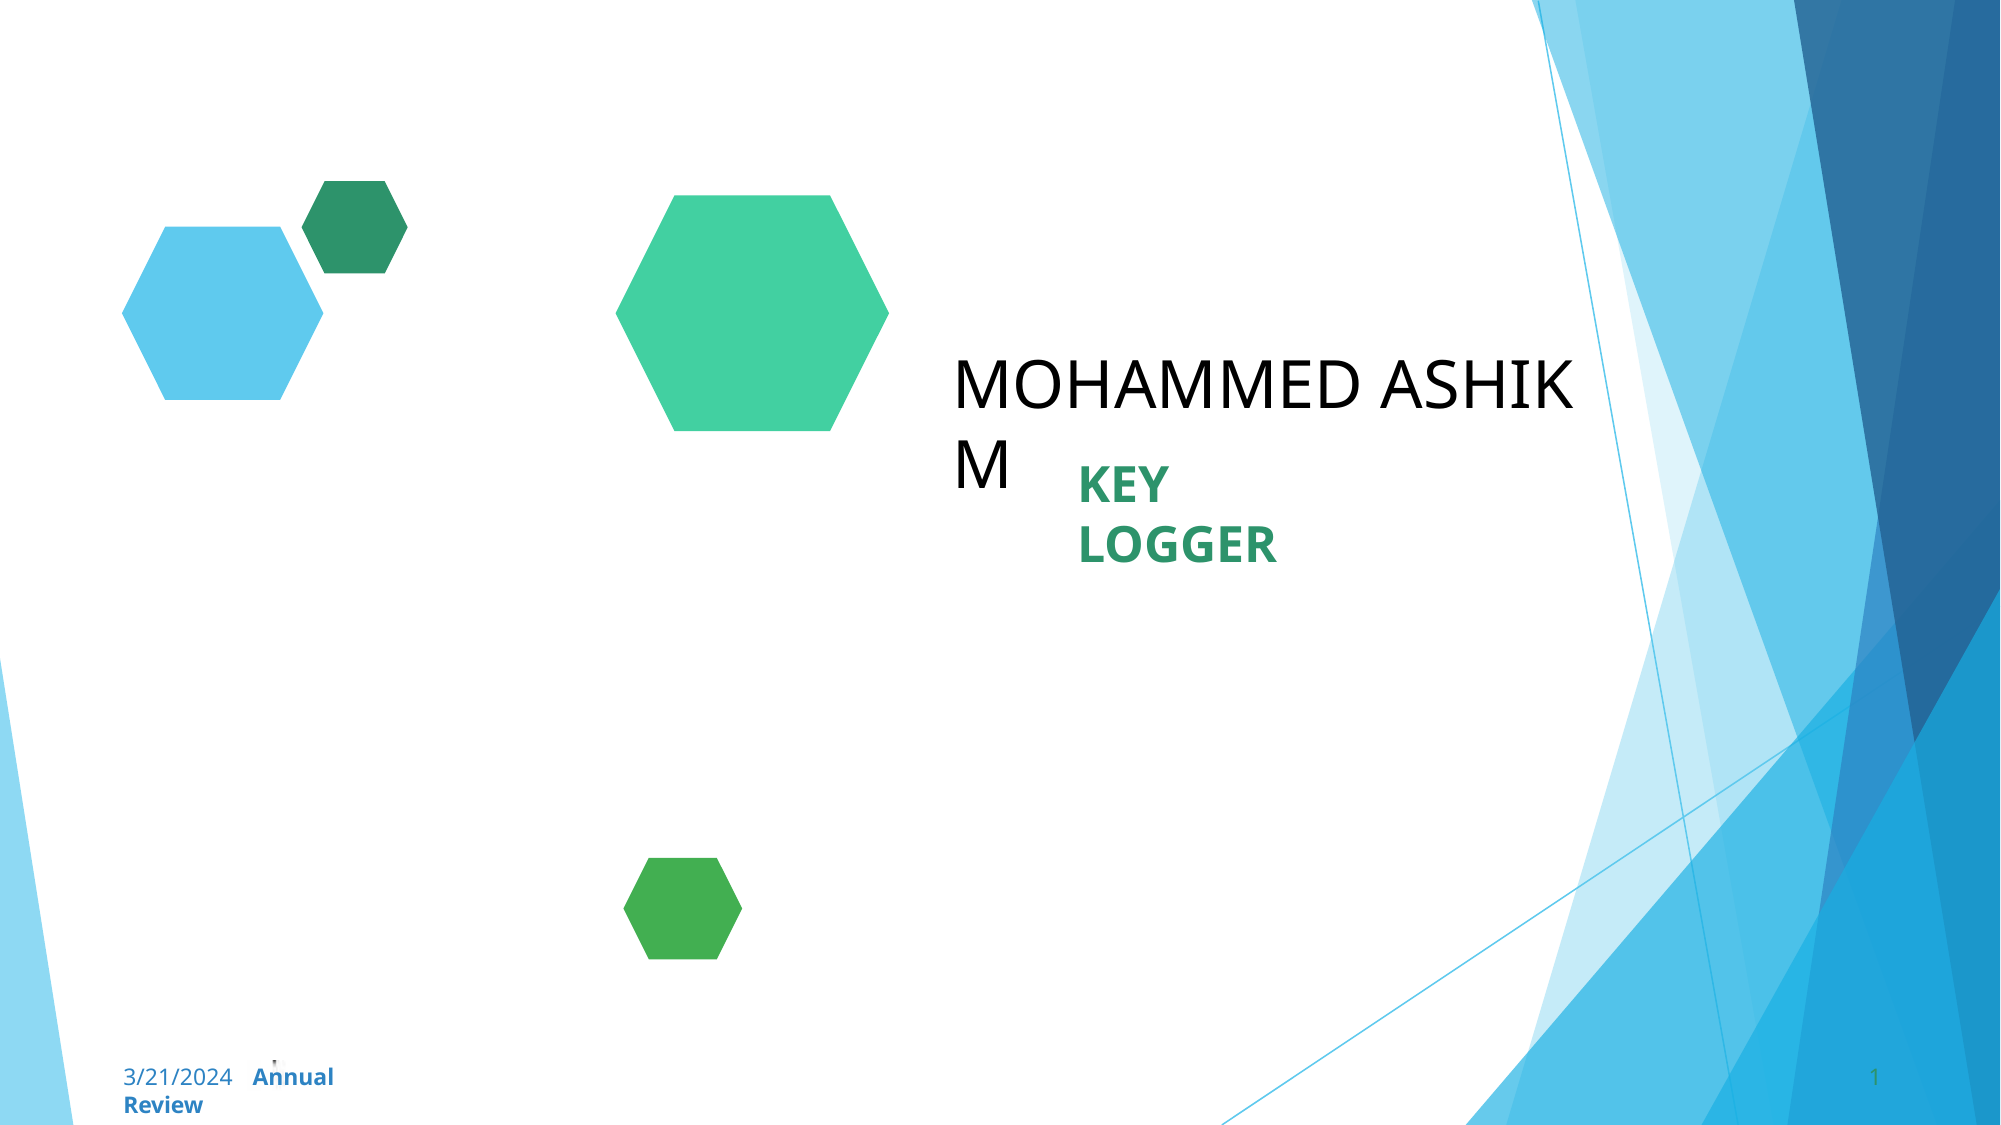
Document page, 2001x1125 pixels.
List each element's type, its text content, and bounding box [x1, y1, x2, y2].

text_box MOHAMMED ASHIK M [949, 339, 1613, 502]
text_box [615, 195, 890, 432]
slide_number 1 [1849, 1061, 1890, 1125]
text_box 3/21/2024 Annual Review [121, 1103, 417, 1118]
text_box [121, 180, 408, 401]
text_box KEY LOGGER [1074, 450, 1380, 573]
text_box [623, 857, 743, 960]
picture [110, 1060, 463, 1094]
